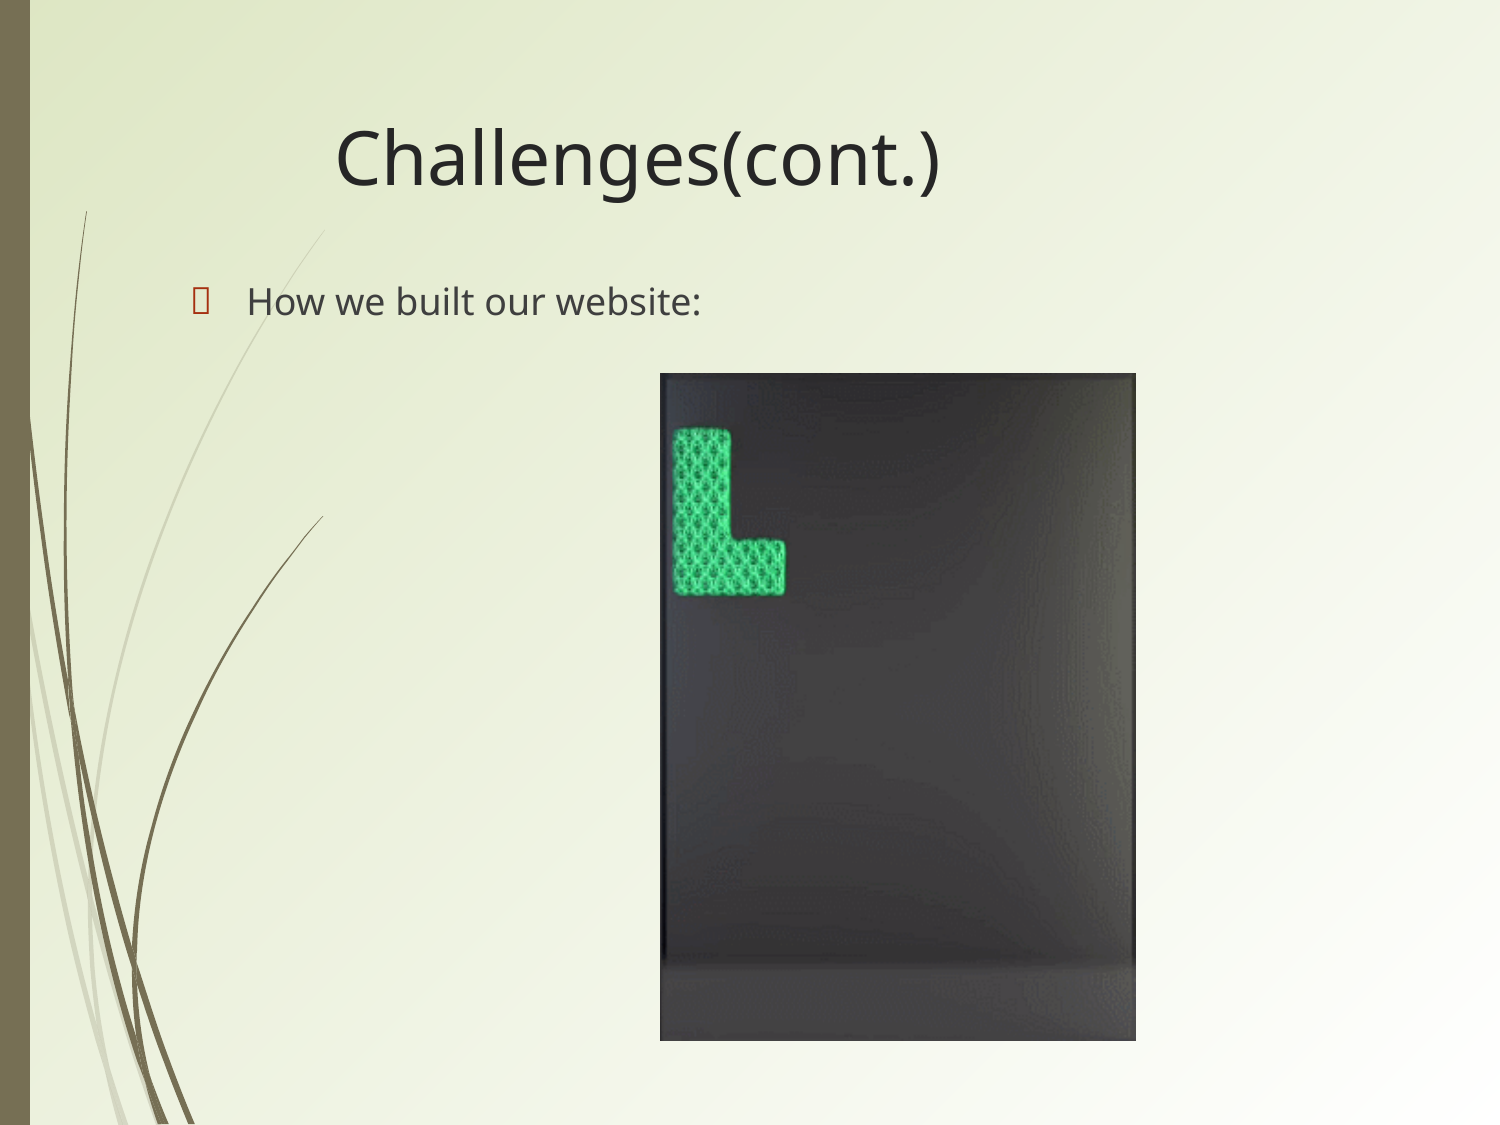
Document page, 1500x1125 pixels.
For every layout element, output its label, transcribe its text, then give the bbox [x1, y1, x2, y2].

text_box How we built our website: [174, 270, 884, 374]
picture [660, 373, 1136, 1041]
title Challenges(cont.) [319, 102, 1400, 271]
